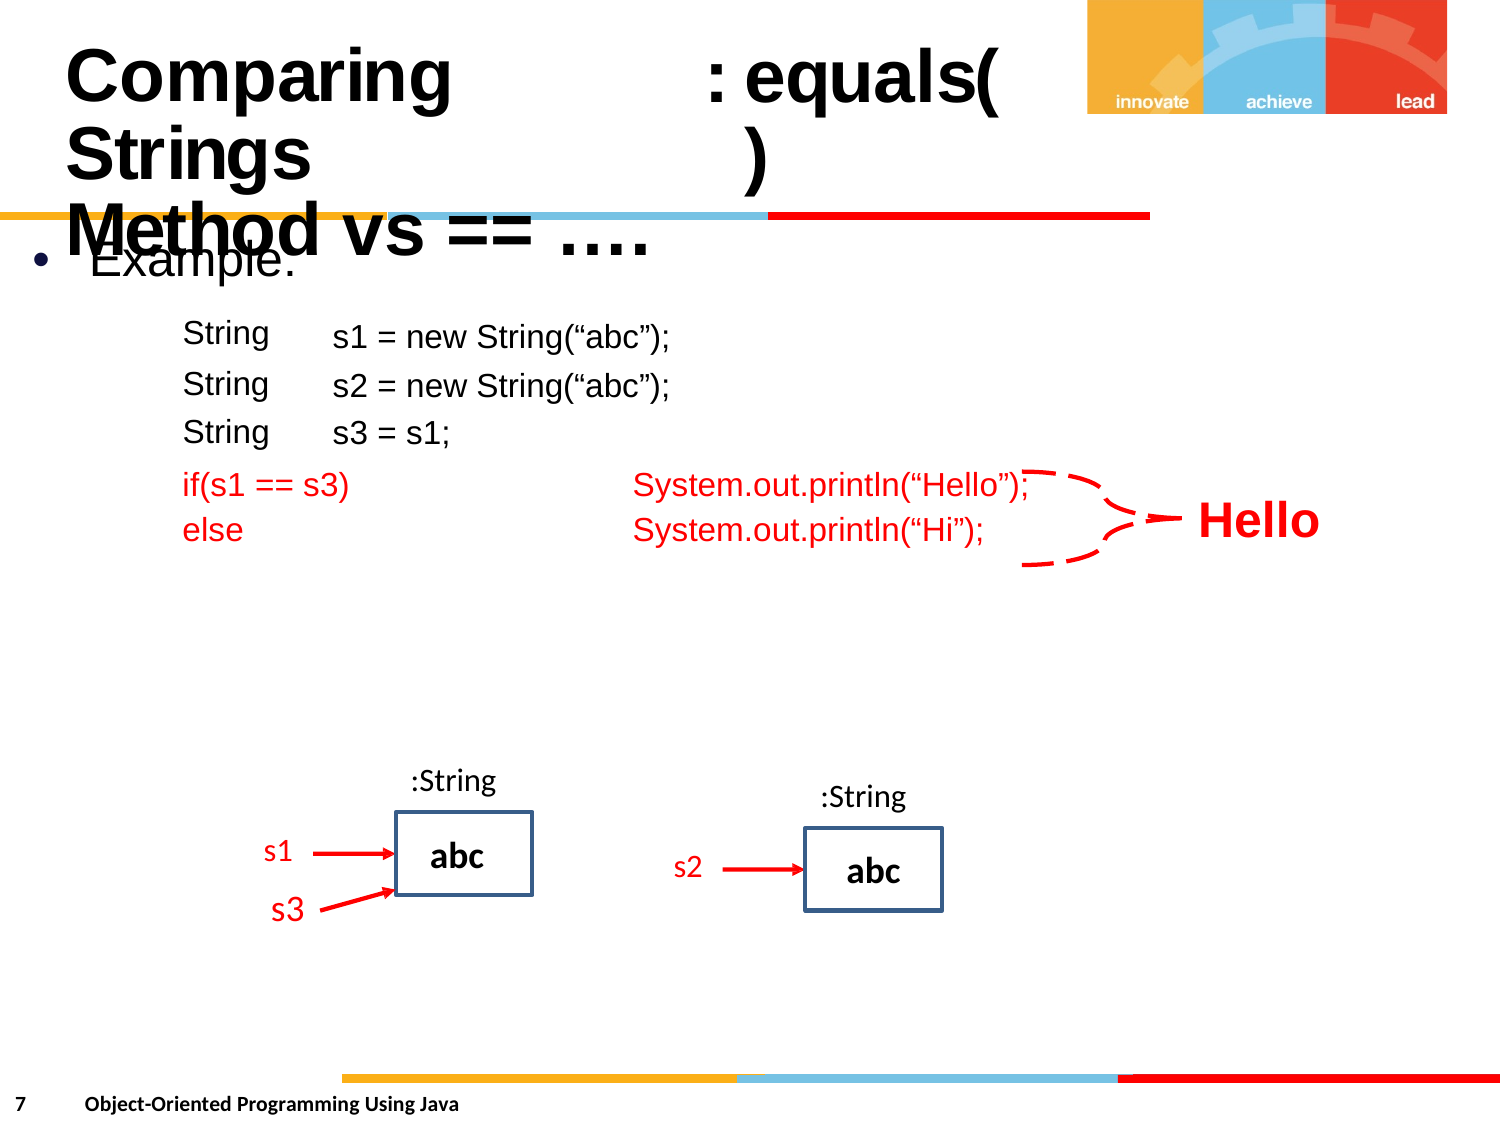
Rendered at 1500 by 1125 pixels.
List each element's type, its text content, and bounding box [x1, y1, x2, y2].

text_box Hello [1195, 494, 1330, 549]
text_box s1 = new String(“abc”); s2 = new String(“abc”); s3 = s1; [330, 319, 679, 457]
text_box [313, 847, 395, 861]
text_box abc [395, 812, 533, 895]
text_box 7 [12, 1092, 34, 1122]
text_box System.out.println(“Hello”); System.out.println(“Hi”); [630, 466, 1036, 553]
text_box abc [805, 828, 943, 911]
text_box equals() [742, 38, 1023, 118]
text_box Object-Oriented Programming Using Java [82, 1092, 519, 1122]
text_box Comparing Strings Method vs == …. [62, 38, 704, 193]
text_box [1021, 471, 1188, 566]
text_box :String [408, 763, 517, 806]
text_box Example: String String String [86, 233, 307, 457]
text_box s1 s3 [261, 834, 313, 934]
text_box • [30, 233, 60, 288]
text_box if(s1 == s3) else [180, 466, 357, 553]
text_box s2 [671, 850, 715, 892]
text_box [722, 863, 805, 876]
text_box :String [818, 779, 927, 822]
text_box [1087, 0, 1448, 114]
text_box [319, 886, 395, 913]
text_box : [702, 38, 742, 118]
